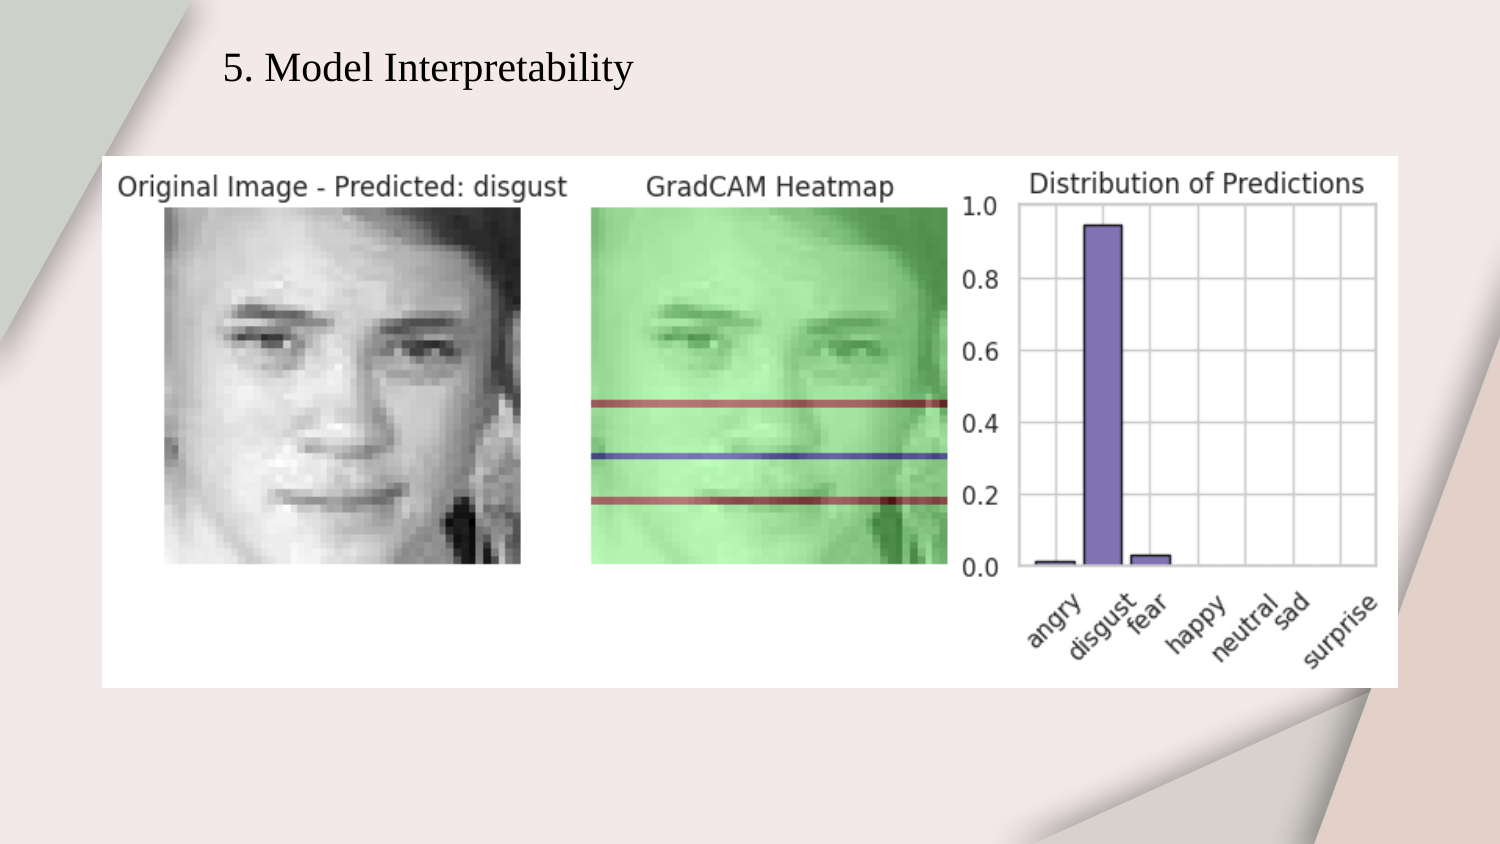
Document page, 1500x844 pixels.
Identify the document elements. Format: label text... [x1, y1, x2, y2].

text_box 5. Model Interpretability [207, 24, 1500, 119]
picture [102, 155, 1398, 688]
